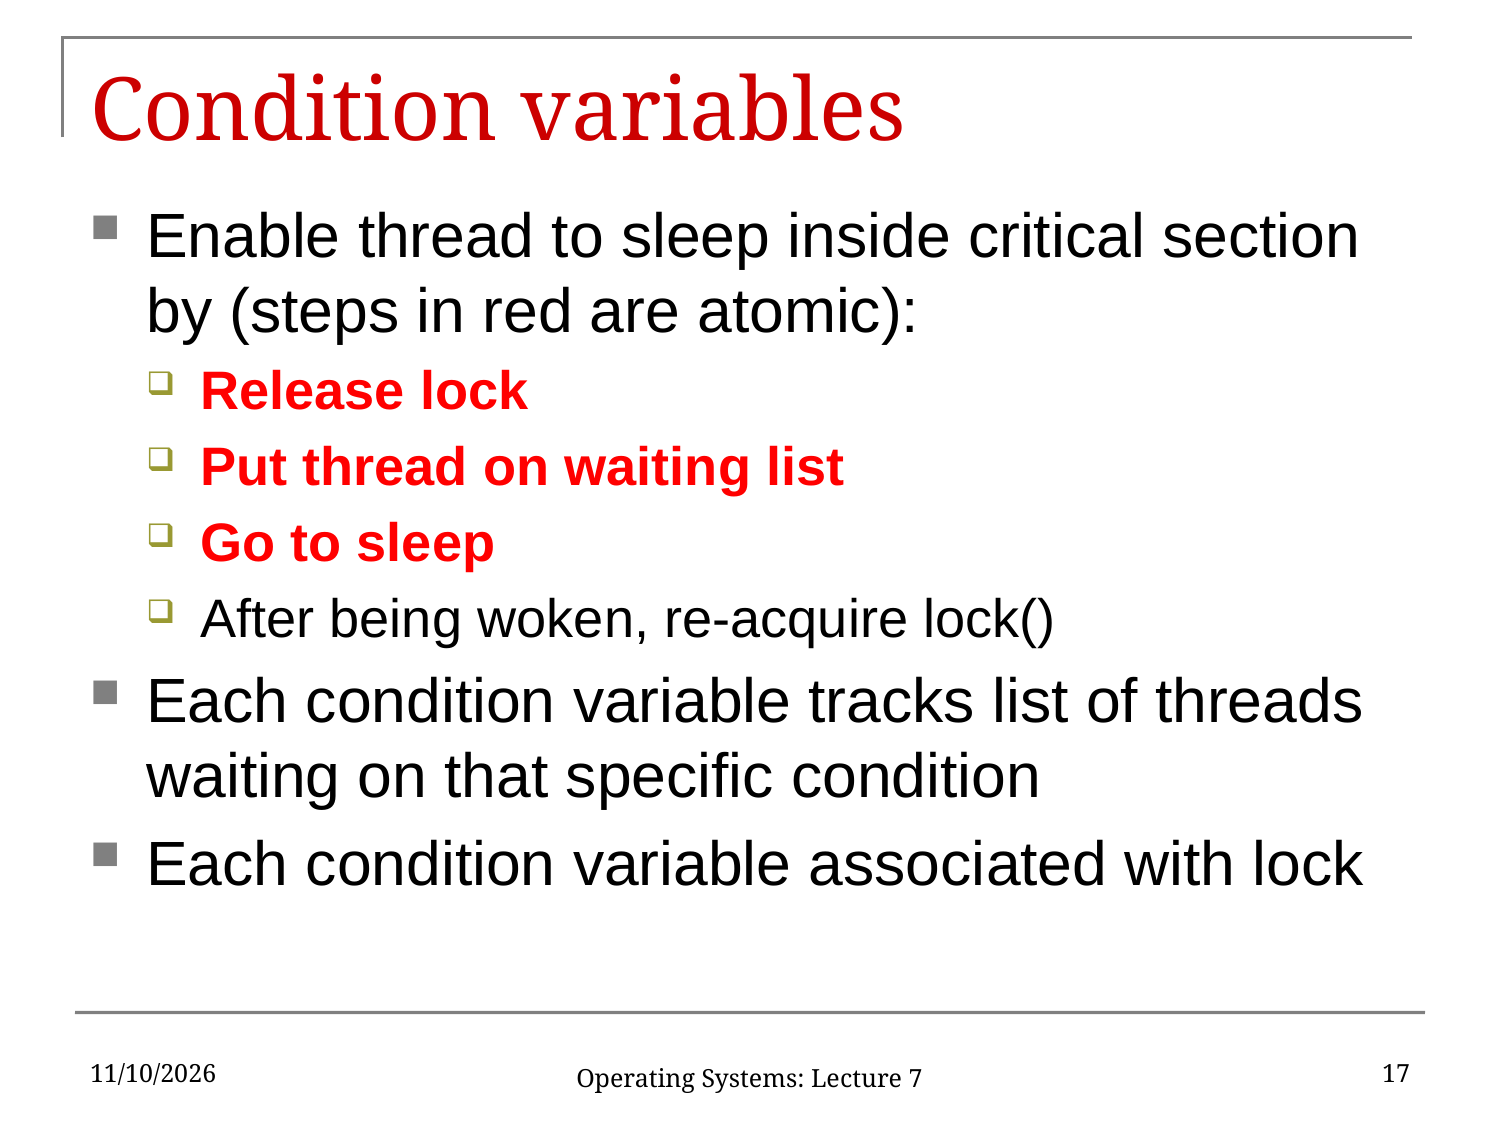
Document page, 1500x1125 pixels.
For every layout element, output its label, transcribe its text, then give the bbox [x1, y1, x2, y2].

list Enable thread to sleep inside critical section by (steps in red are atomic): Release lock Put thread on waiting list Go to sleep After being woken, re-acquire lock() Each condition variable tracks list of threads waiting on that specific condition Each condition variable associated with lock [75, 187, 1425, 1006]
title Condition variables [75, 45, 1425, 163]
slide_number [74, 1023, 426, 1100]
slide_number 17 [1074, 1023, 1426, 1100]
footer Operating Systems: Lecture 7 [512, 1024, 988, 1101]
